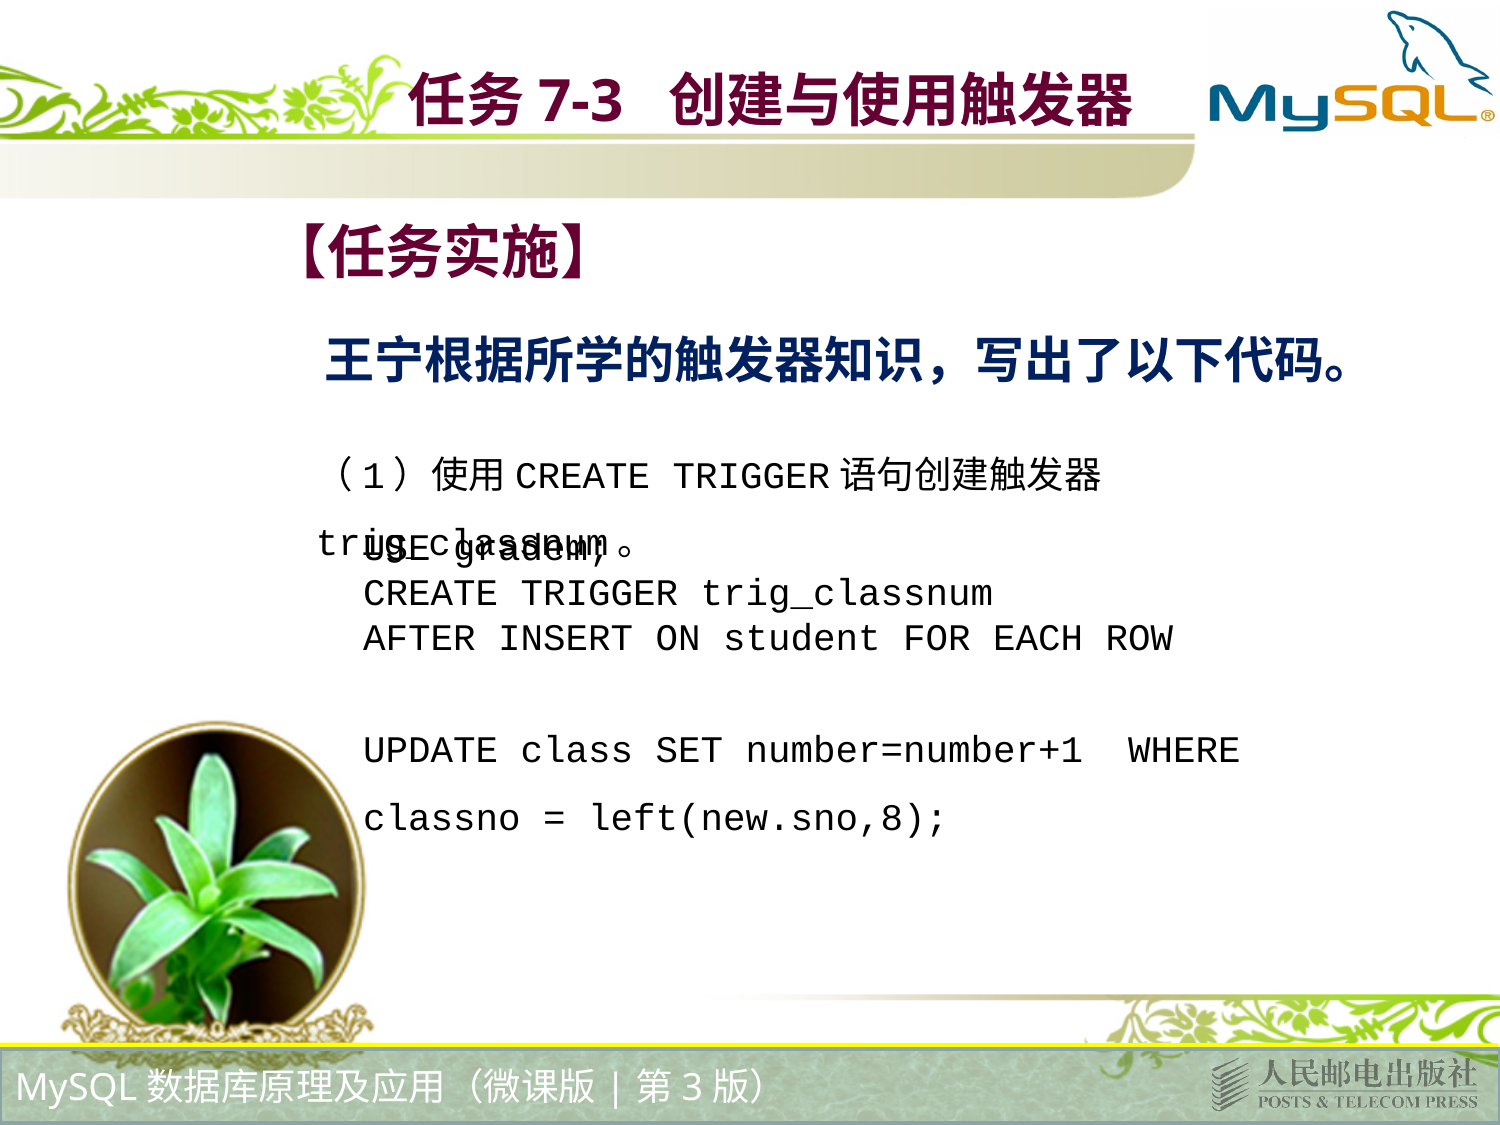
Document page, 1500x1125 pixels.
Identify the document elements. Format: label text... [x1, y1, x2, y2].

text_box USE gradem; CREATE TRIGGER trig_classnum AFTER INSERT ON student FOR EACH ROW UPDATE class SET number=number+1 WHERE classno = left(new.sno,8); [348, 571, 1286, 845]
picture [1490, 1051, 1498, 1121]
picture [2, 1051, 1198, 1121]
picture [0, 0, 1500, 1047]
title 任务7-3 创建与使用触发器 [296, 35, 1247, 160]
list 【任务实施】 [253, 208, 1223, 315]
text_box 王宁根据所学的触发器知识，写出了以下代码。 [309, 290, 1436, 415]
text_box （1）使用CREATE TRIGGER语句创建触发器trig_classnum。 [301, 420, 1394, 571]
